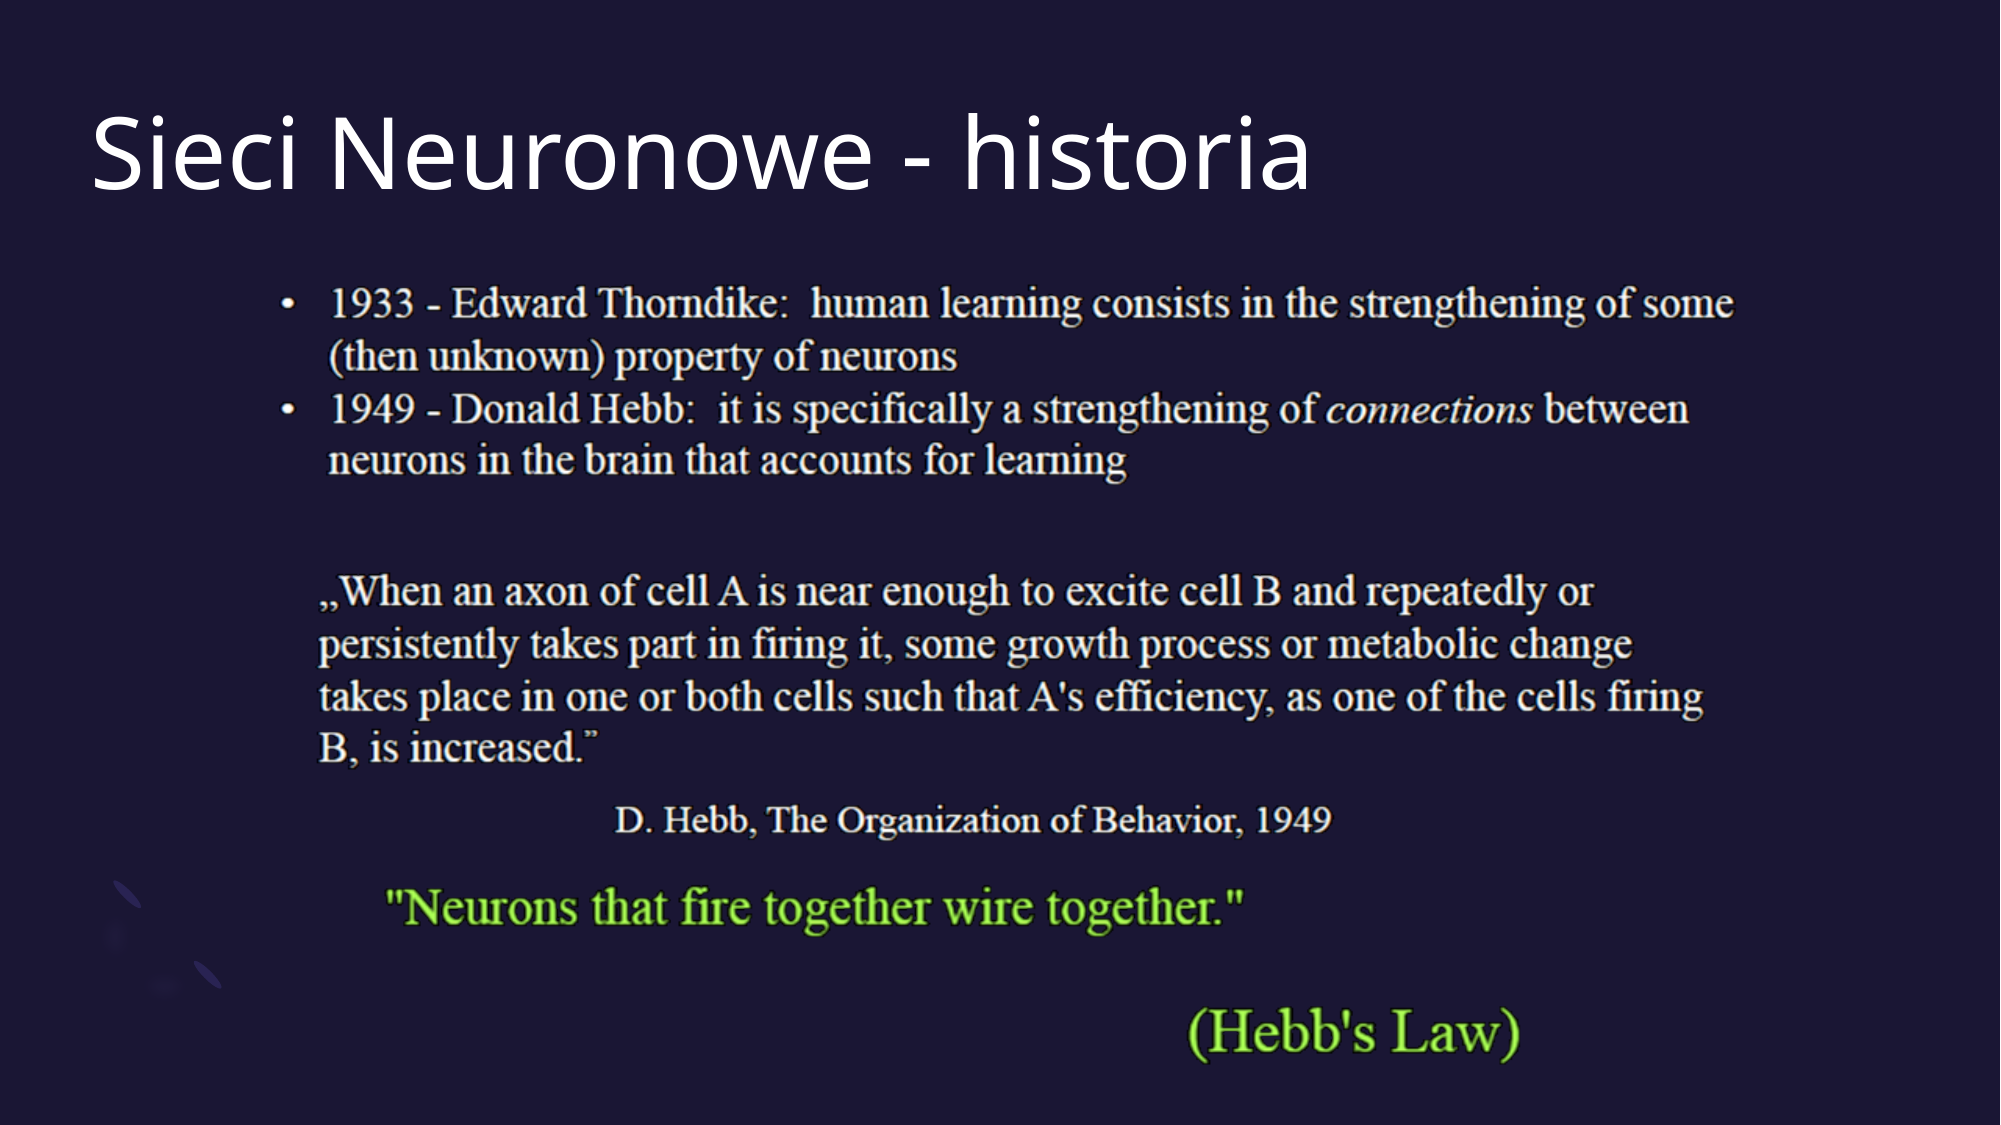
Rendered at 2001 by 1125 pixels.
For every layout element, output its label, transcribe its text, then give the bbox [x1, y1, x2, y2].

title Sieci Neuronowe - historia [90, 90, 1910, 309]
picture [377, 876, 1600, 1112]
picture [253, 263, 1747, 862]
